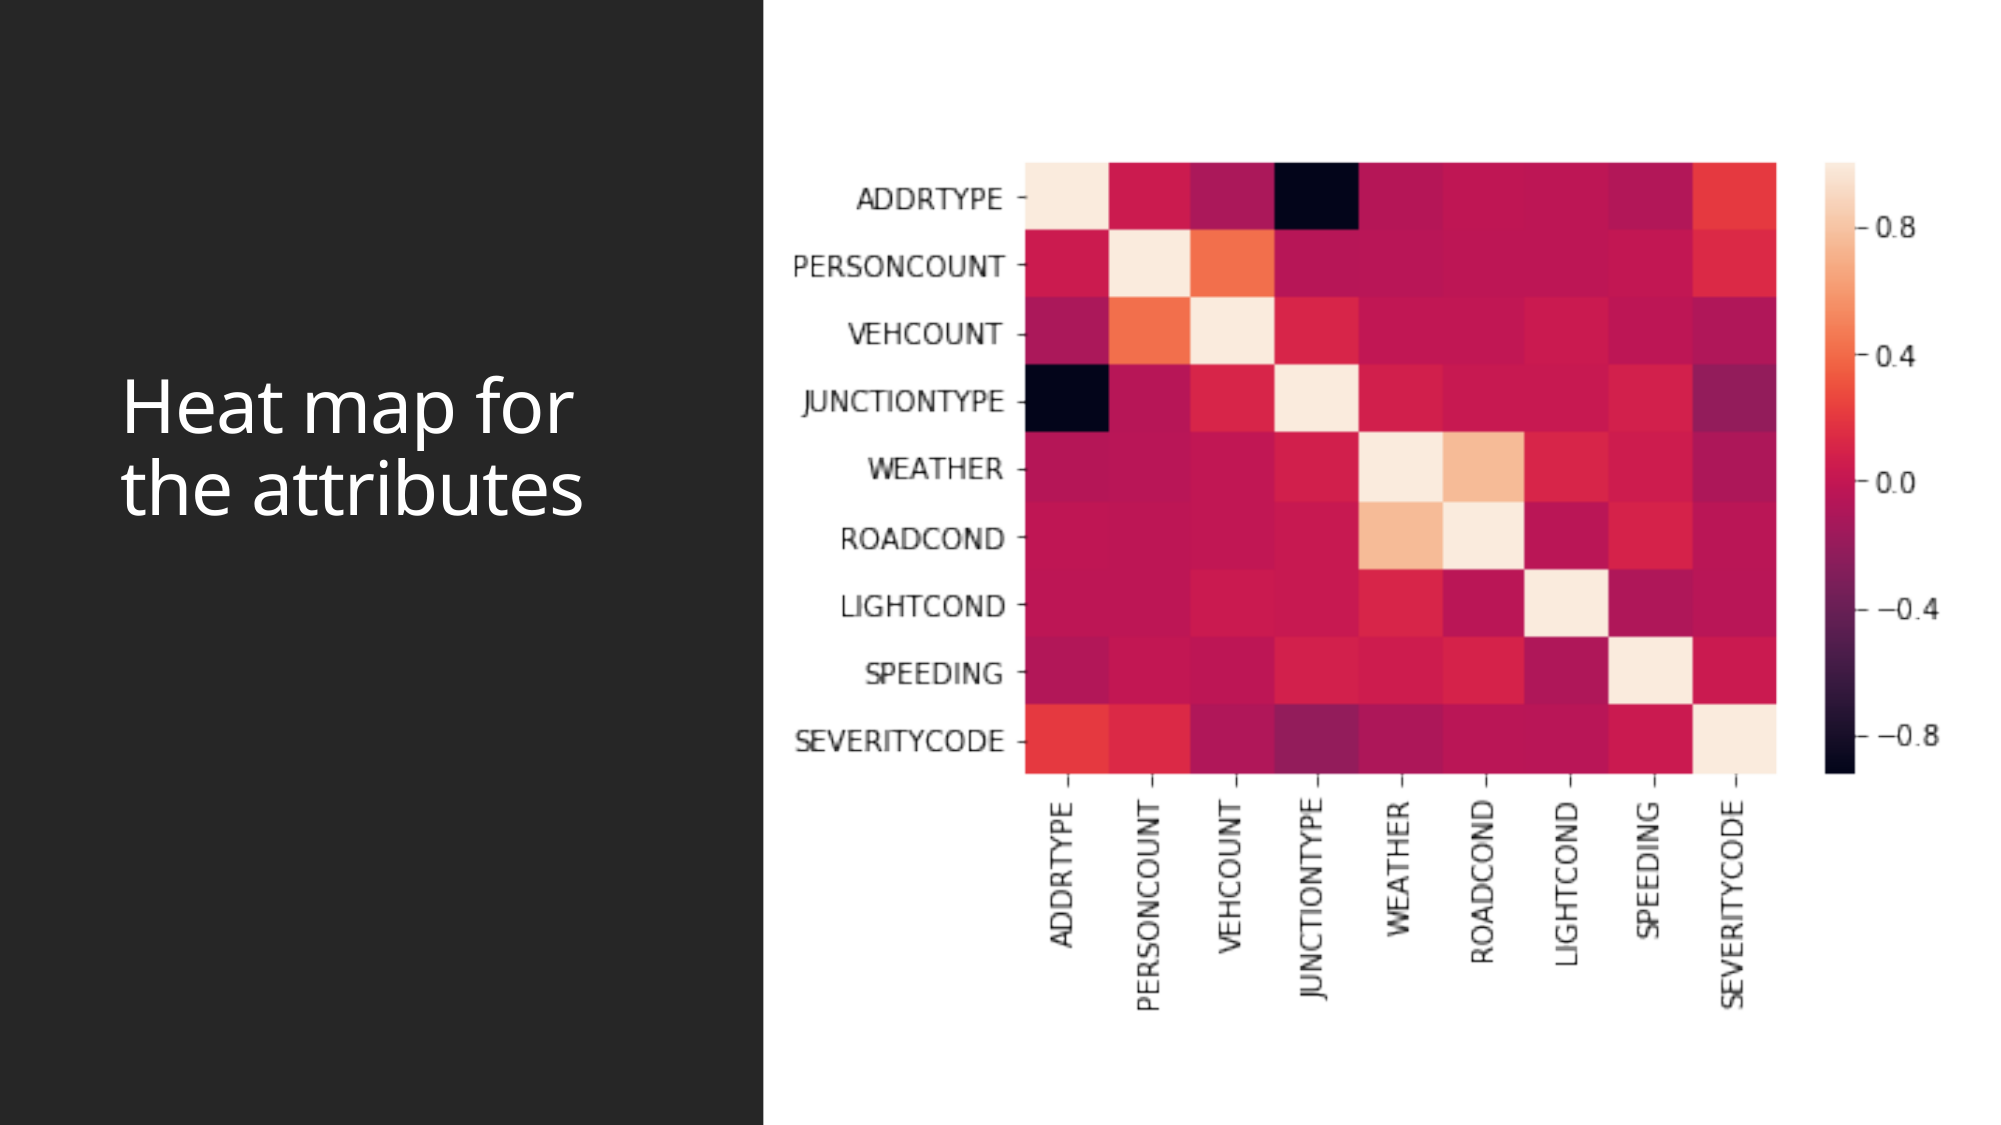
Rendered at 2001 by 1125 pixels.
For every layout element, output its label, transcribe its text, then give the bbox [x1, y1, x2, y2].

title Heat map for the attributes [105, 128, 683, 539]
picture [772, 135, 1963, 1029]
